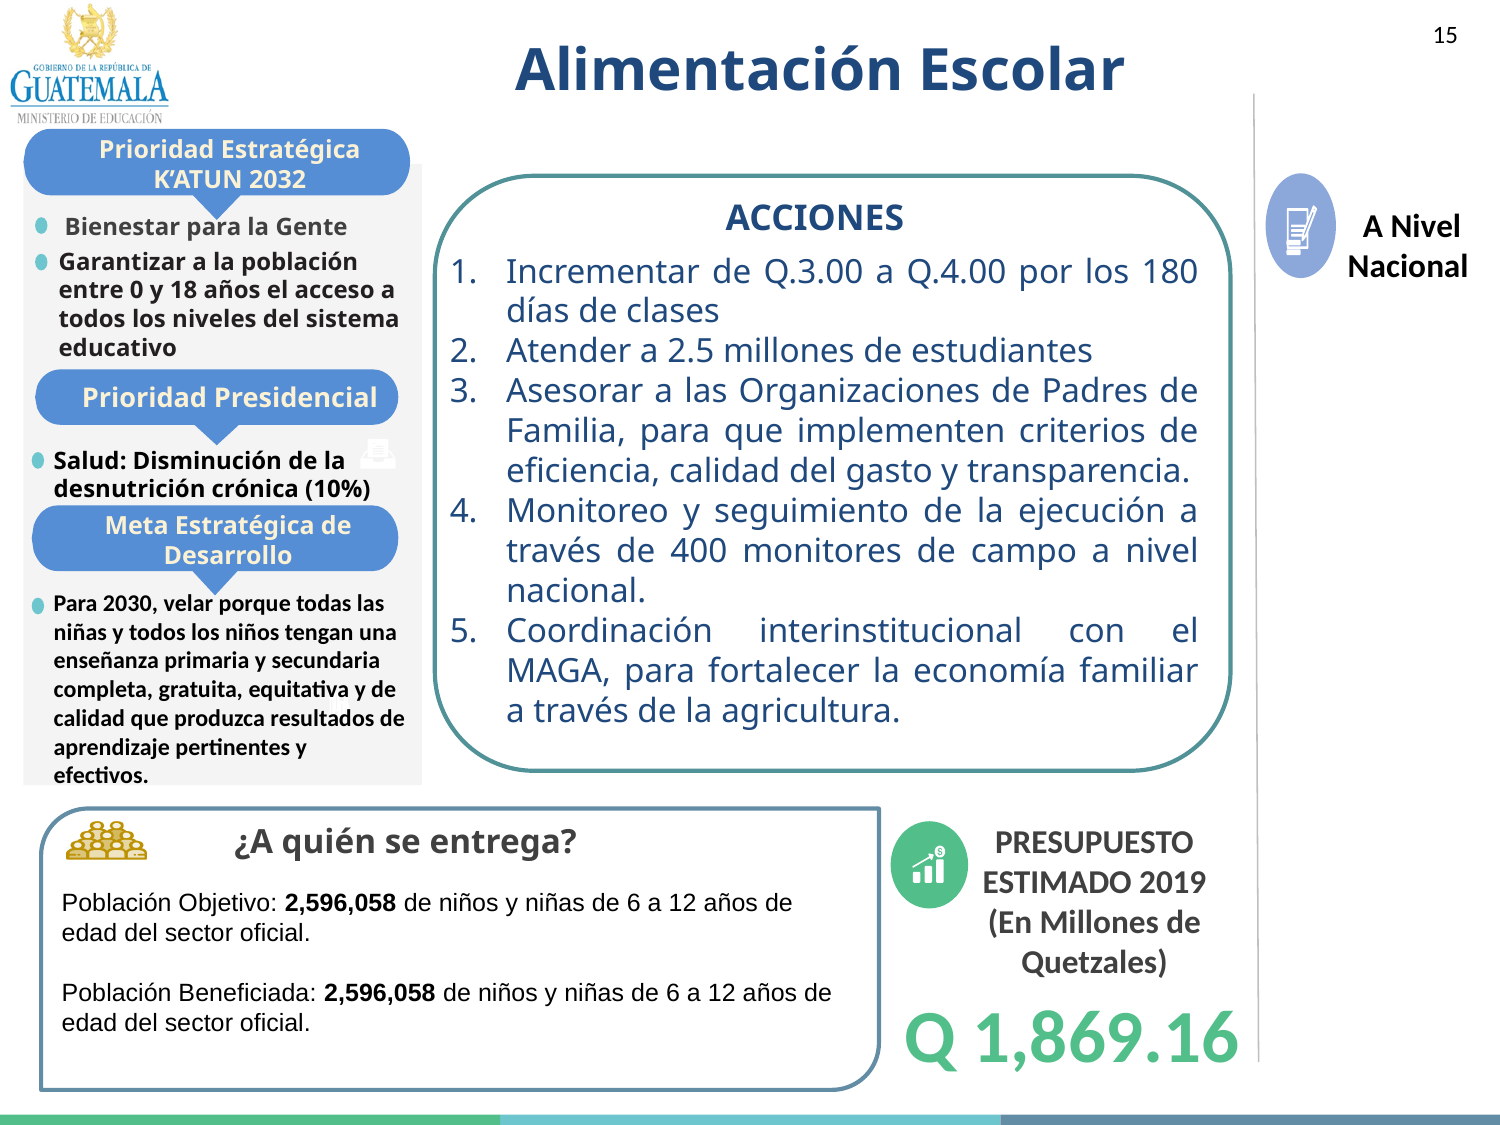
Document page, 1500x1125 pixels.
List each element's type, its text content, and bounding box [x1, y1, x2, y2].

text_box 15 [1417, 11, 1477, 57]
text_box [1253, 93, 1259, 174]
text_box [1266, 173, 1492, 305]
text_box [434, 175, 1332, 797]
picture [66, 814, 147, 866]
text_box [1253, 804, 1259, 1063]
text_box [23, 128, 423, 791]
text_box [39, 806, 882, 1092]
text_box Alimentación Escolar [375, 7, 1266, 127]
text_box ¿A quién se entrega? [234, 820, 707, 861]
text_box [890, 820, 1255, 1079]
text_box Población Objetivo: 2,596,058 de niños y niñas de 6 a 12 años de edad del sector oficial. Población Beneficiada: 2,596,058 de niños y niñas de 6 a 12 años de edad del sector oficial. [46, 878, 868, 1044]
picture [0, 0, 176, 132]
